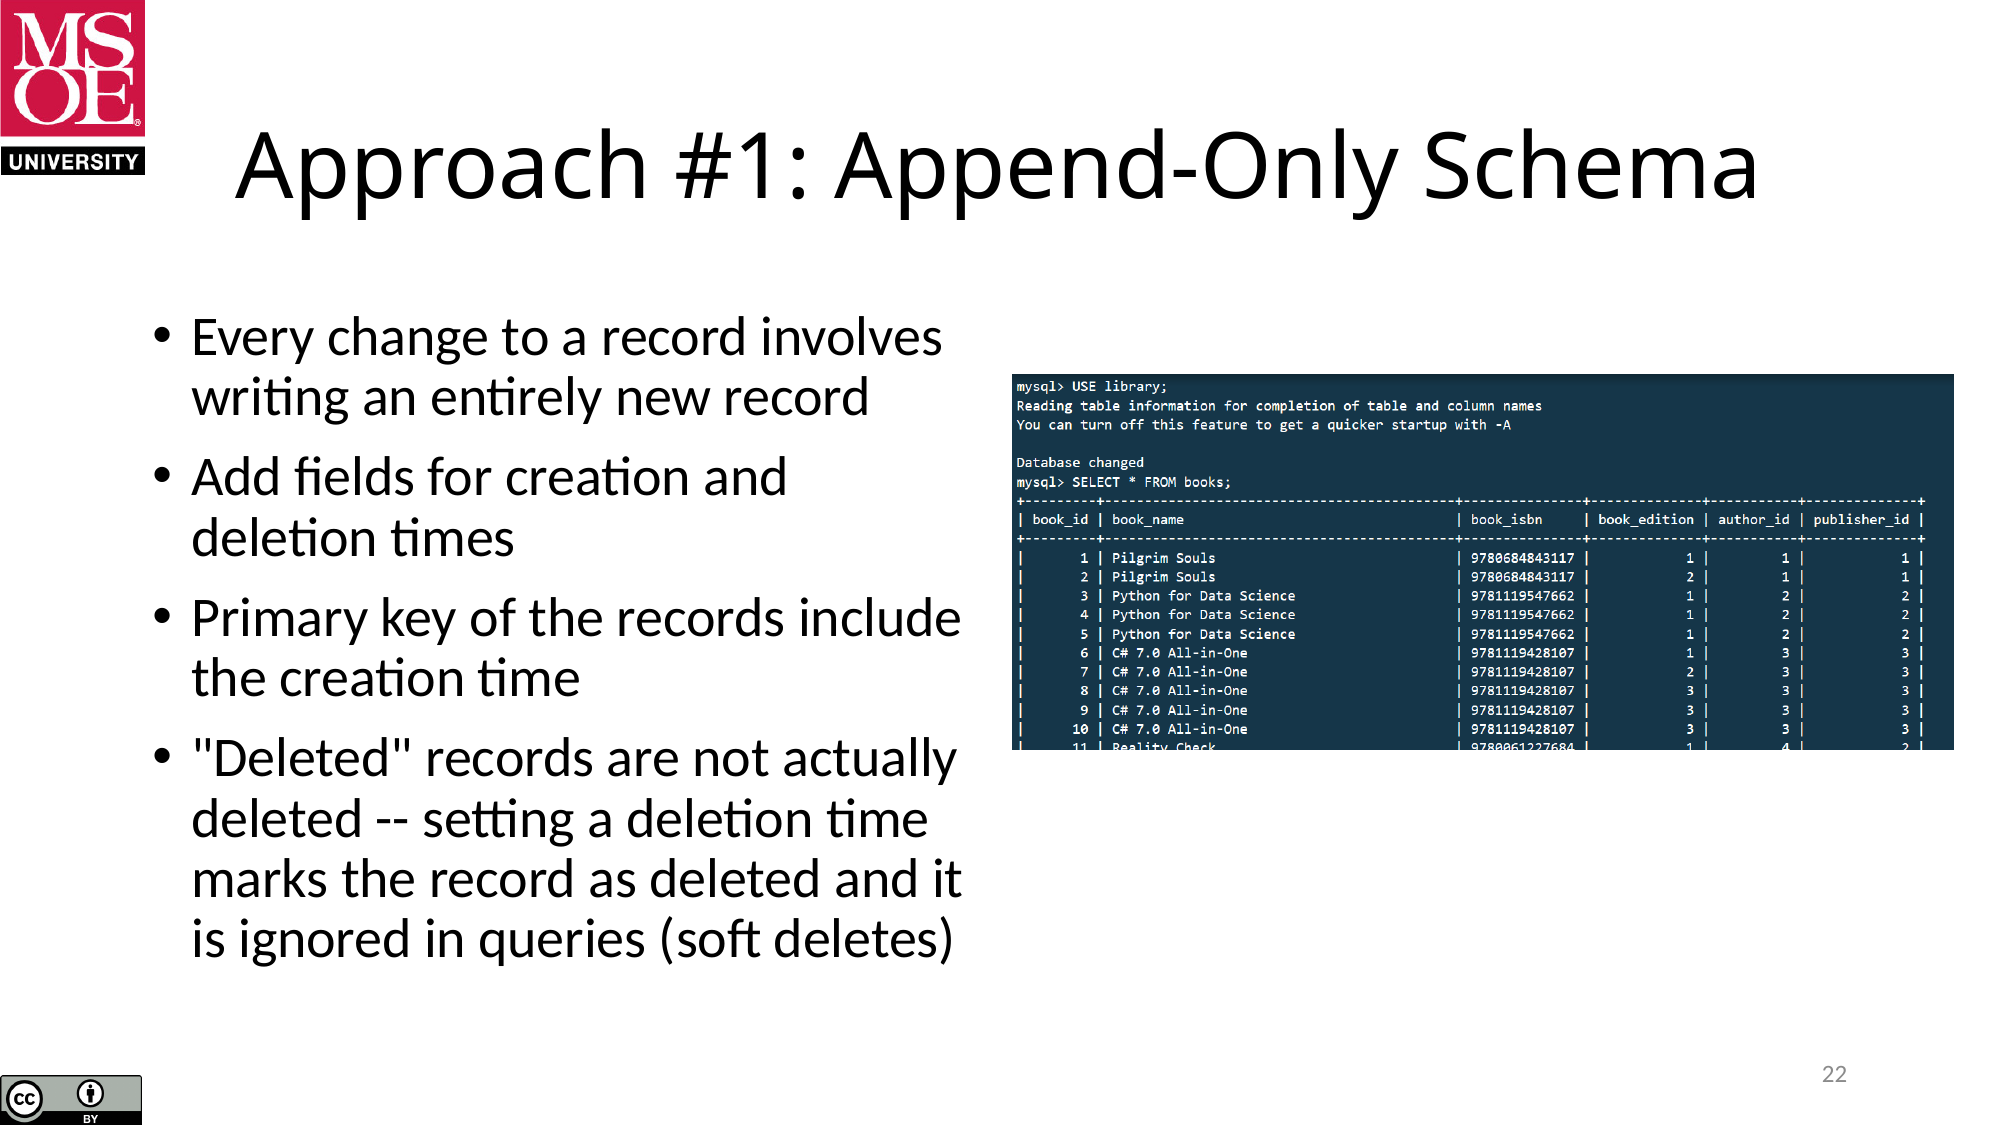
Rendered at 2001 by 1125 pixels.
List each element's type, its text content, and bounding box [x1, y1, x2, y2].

picture [0, 1075, 142, 1125]
title Approach #1: Append-Only Schema [137, 59, 1863, 278]
picture [0, 0, 145, 175]
list Every change to a record involves writing an entirely new record Add fields for creation and deletion times Primary key of the records include the creation time "Deleted" records are not actually deleted -- setting a deletion time marks the record as deleted and it is ignored in queries (soft deletes) [137, 299, 988, 1014]
slide_number 22 [1412, 1042, 1863, 1103]
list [1012, 374, 1954, 750]
